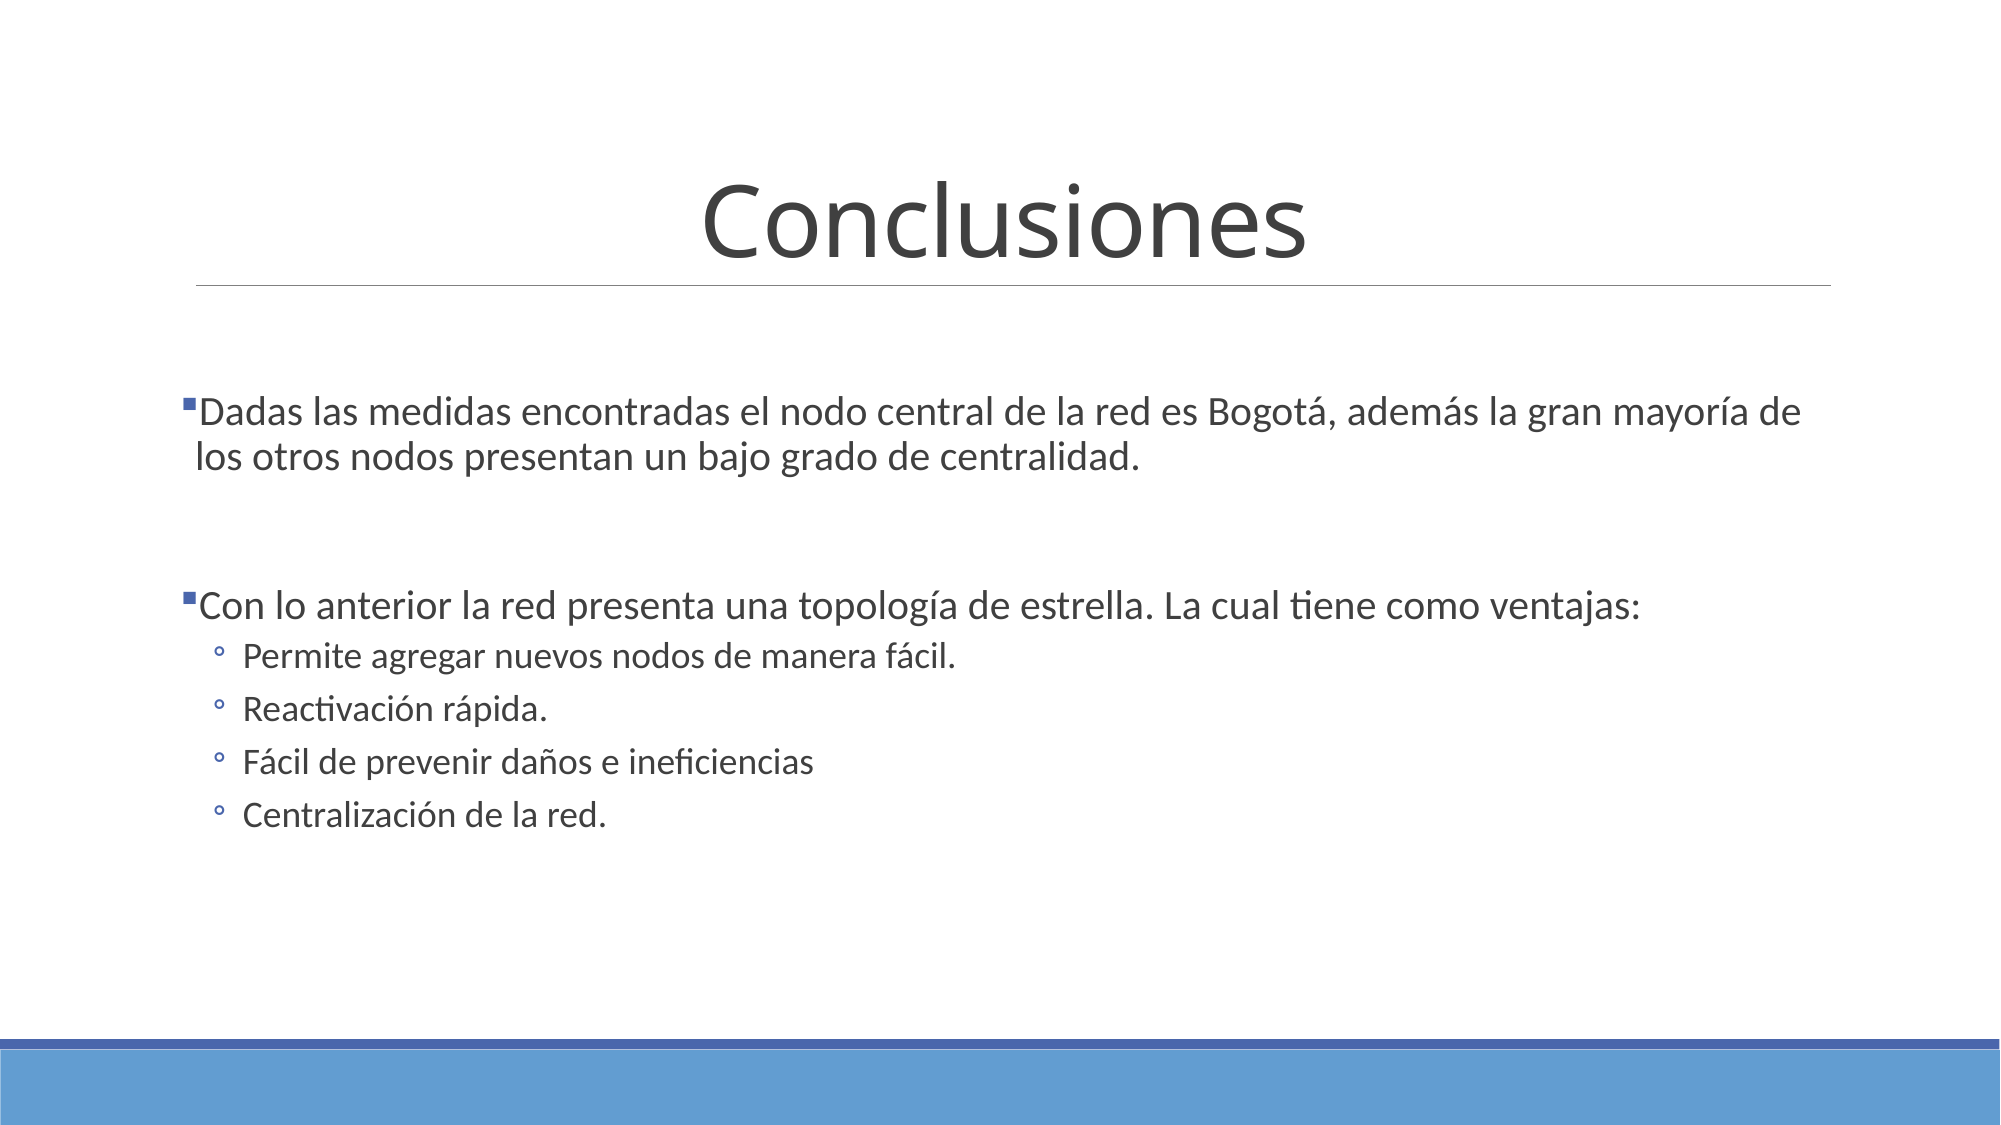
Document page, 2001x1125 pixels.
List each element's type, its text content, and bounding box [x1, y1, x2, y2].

title Conclusiones [180, 47, 1830, 285]
list Dadas las medidas encontradas el nodo central de la red es Bogotá, además la gran mayoría de los otros nodos presentan un bajo grado de centralidad. Con lo anterior la red presenta una topología de estrella. La cual tiene como ventajas: Permite agregar nuevos nodos de manera fácil. Reactivación rápida. Fácil de prevenir daños e ineficiencias Centralización de la red. [180, 302, 1830, 963]
